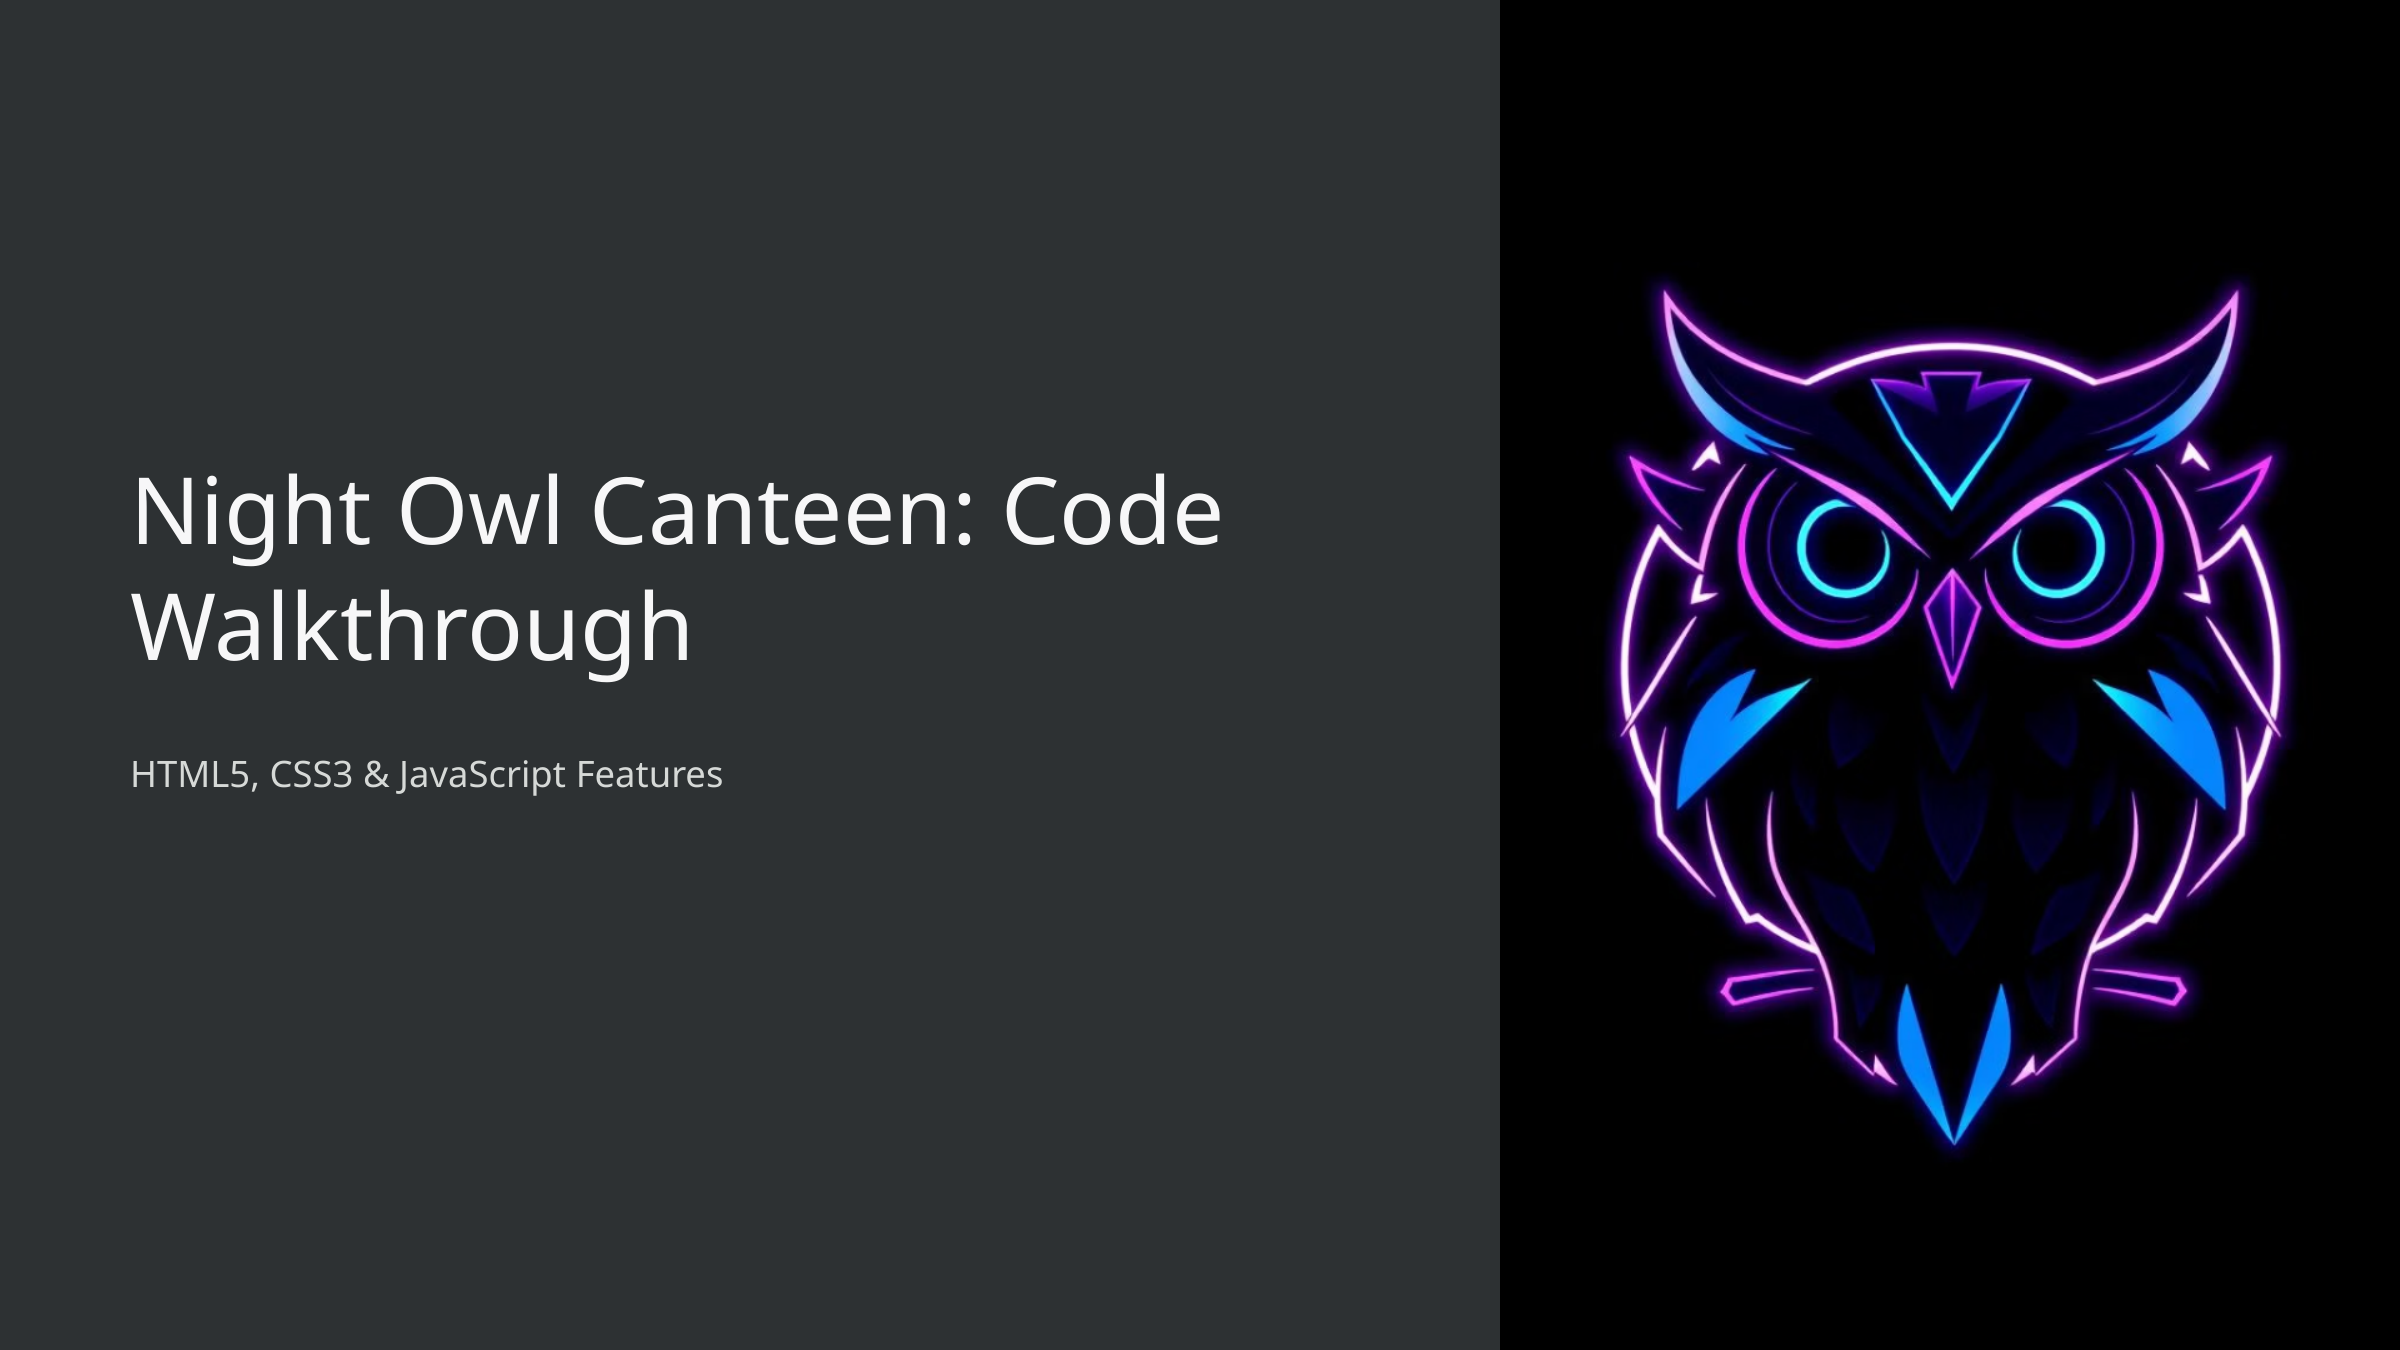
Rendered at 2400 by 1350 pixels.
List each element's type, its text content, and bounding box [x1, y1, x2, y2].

text_box Night Owl Canteen: Code Walkthrough [130, 447, 1370, 681]
picture [1499, 0, 2400, 1350]
text_box HTML5, CSS3 & JavaScript Features [130, 735, 1370, 796]
